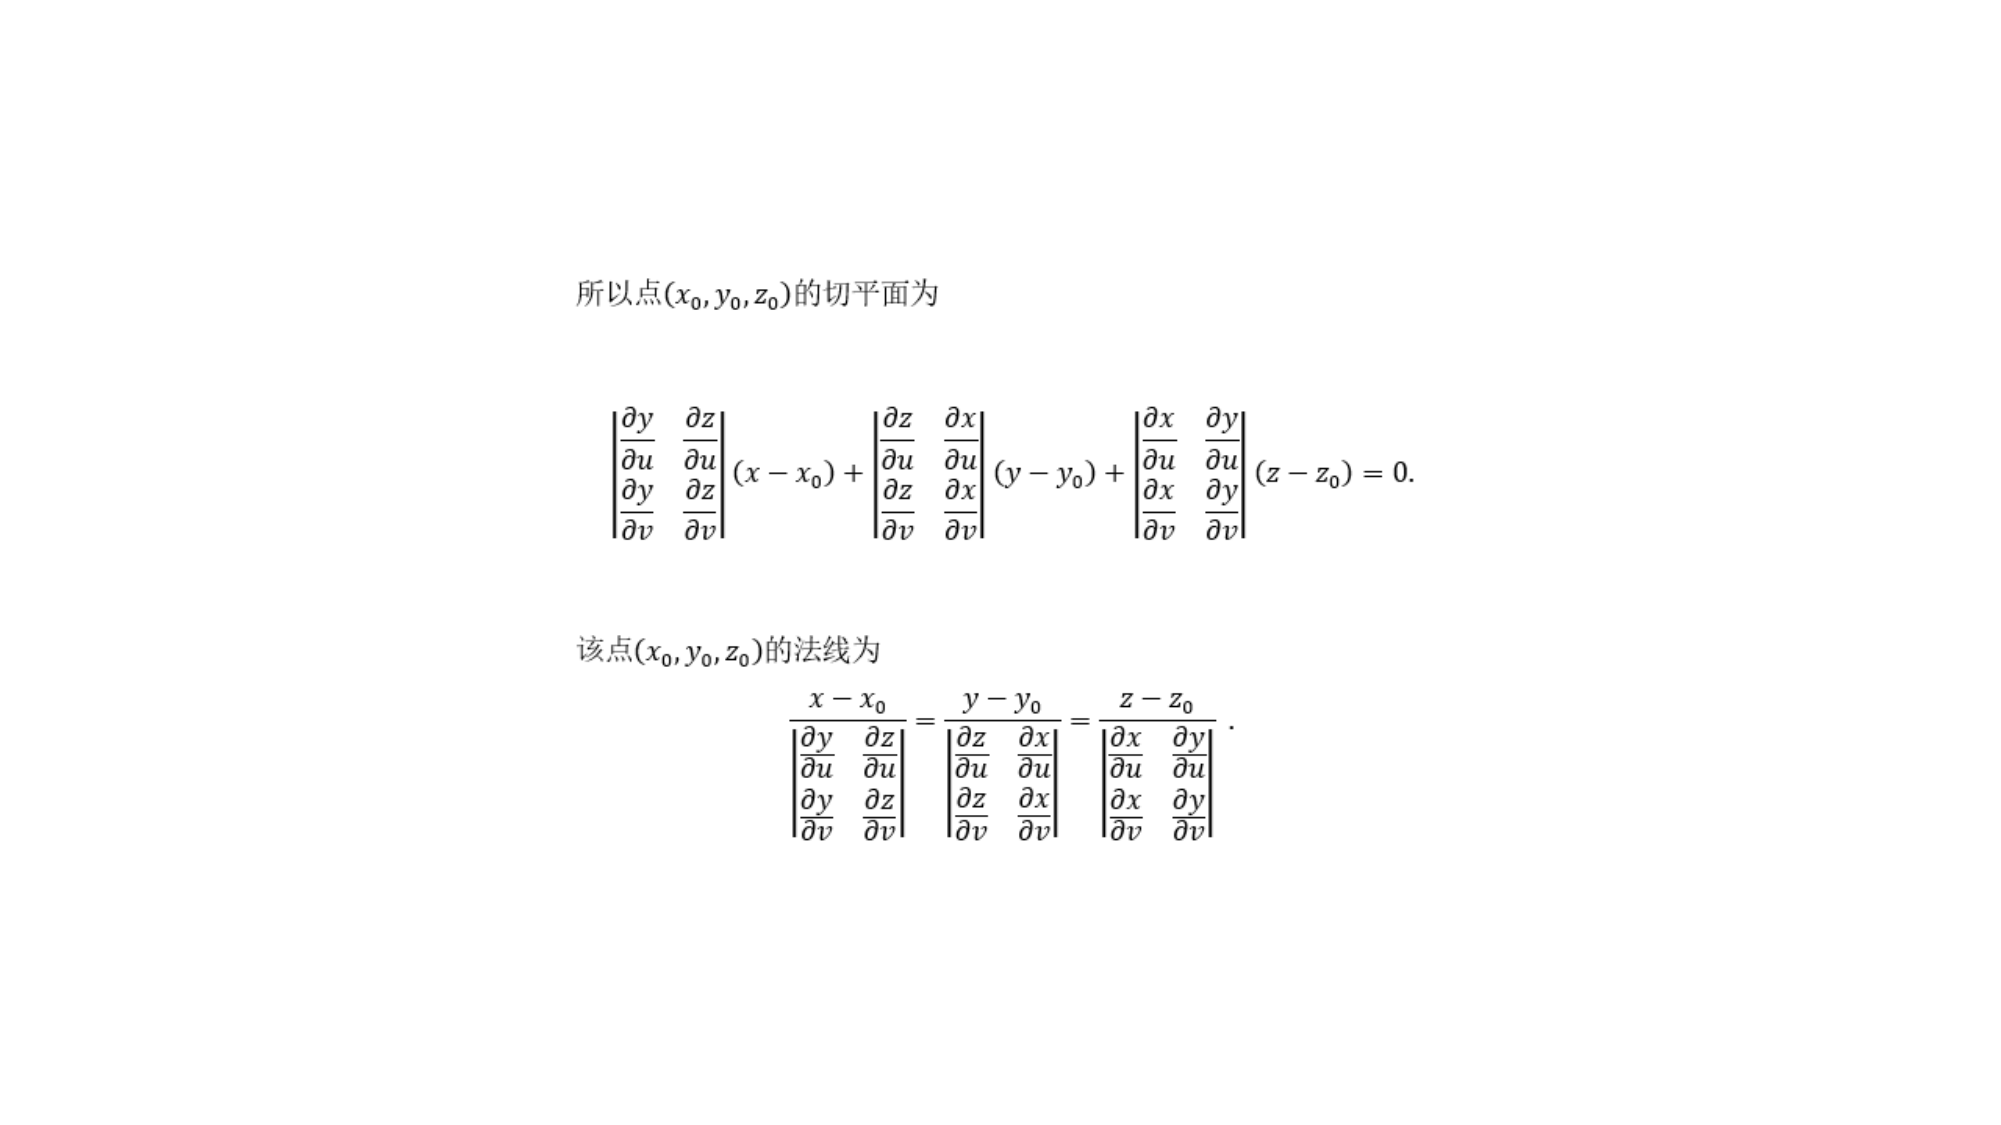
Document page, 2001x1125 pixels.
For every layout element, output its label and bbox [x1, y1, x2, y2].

picture [552, 238, 1448, 886]
